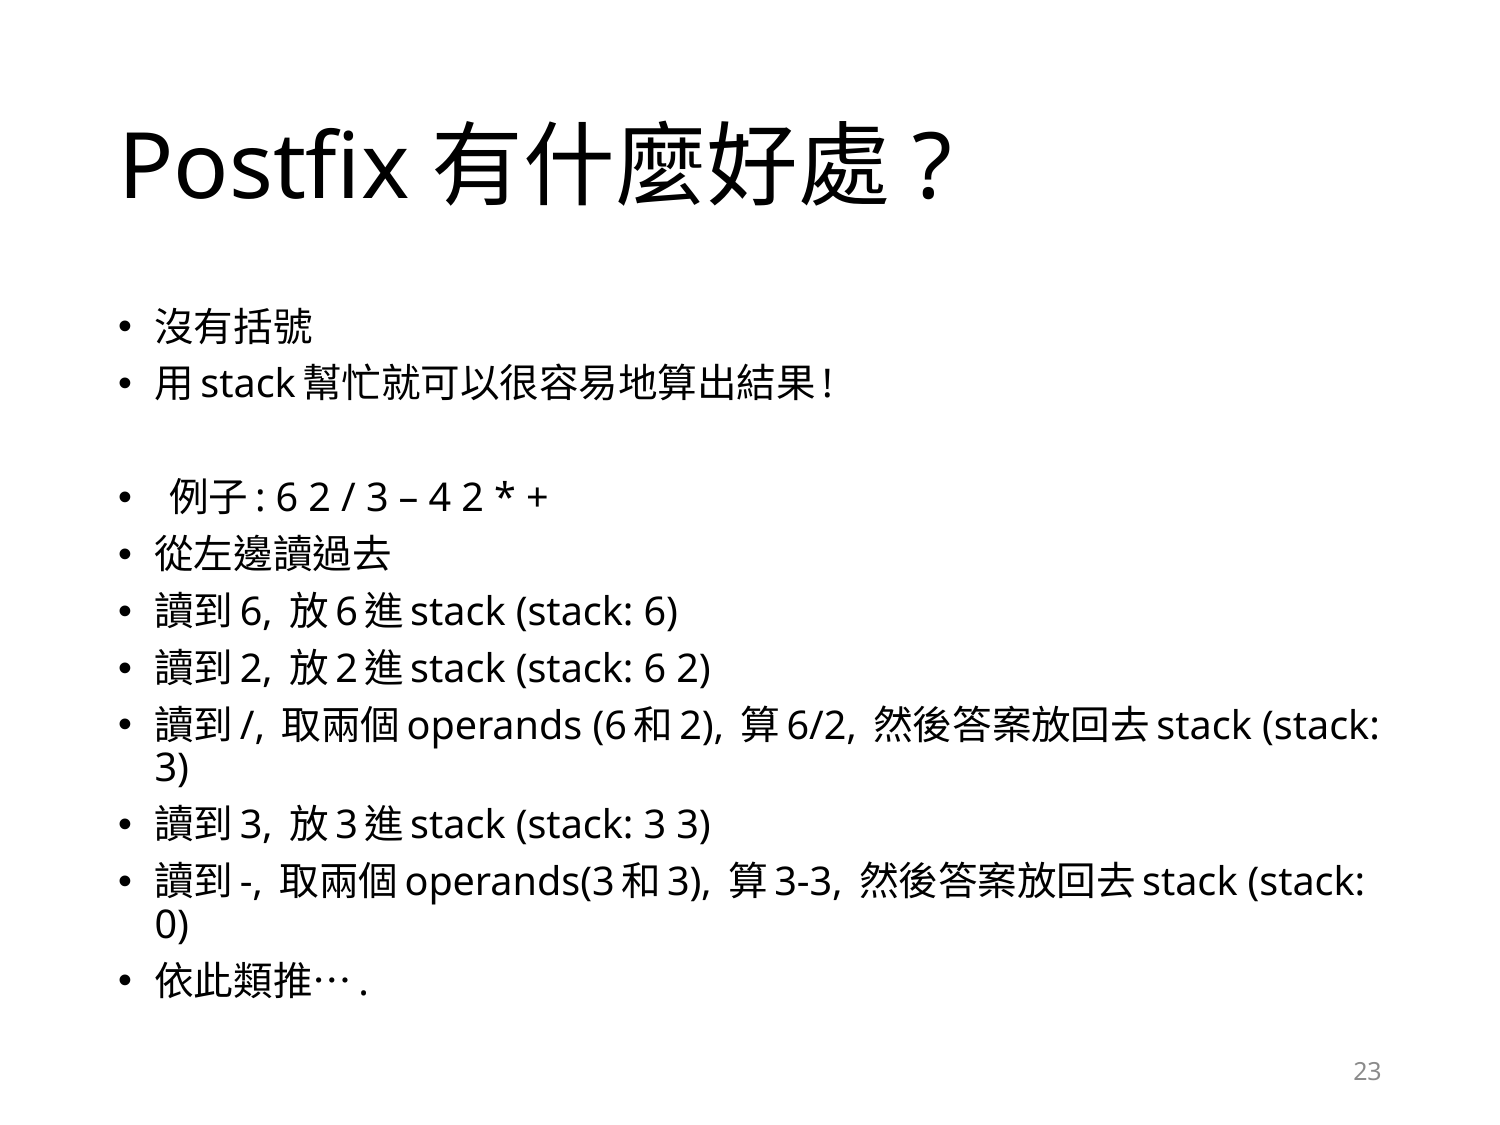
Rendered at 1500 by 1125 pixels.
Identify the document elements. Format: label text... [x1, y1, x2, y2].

list 沒有括號 用stack幫忙就可以很容易地算出結果! 例子: 6 2 / 3 – 4 2 * + 從左邊讀過去 讀到6, 放6進stack (stack: 6) 讀到2, 放2進stack (stack: 6 2) 讀到/, 取兩個operands (6和2), 算6/2, 然後答案放回去stack (stack: 3) 讀到3, 放3進stack (stack: 3 3) 讀到-, 取兩個operands(3和3), 算3-3, 然後答案放回去stack (stack: 0) 依此類推…. [103, 299, 1397, 1014]
slide_number 23 [1059, 1042, 1397, 1103]
title Postfix有什麼好處? [103, 59, 1397, 278]
